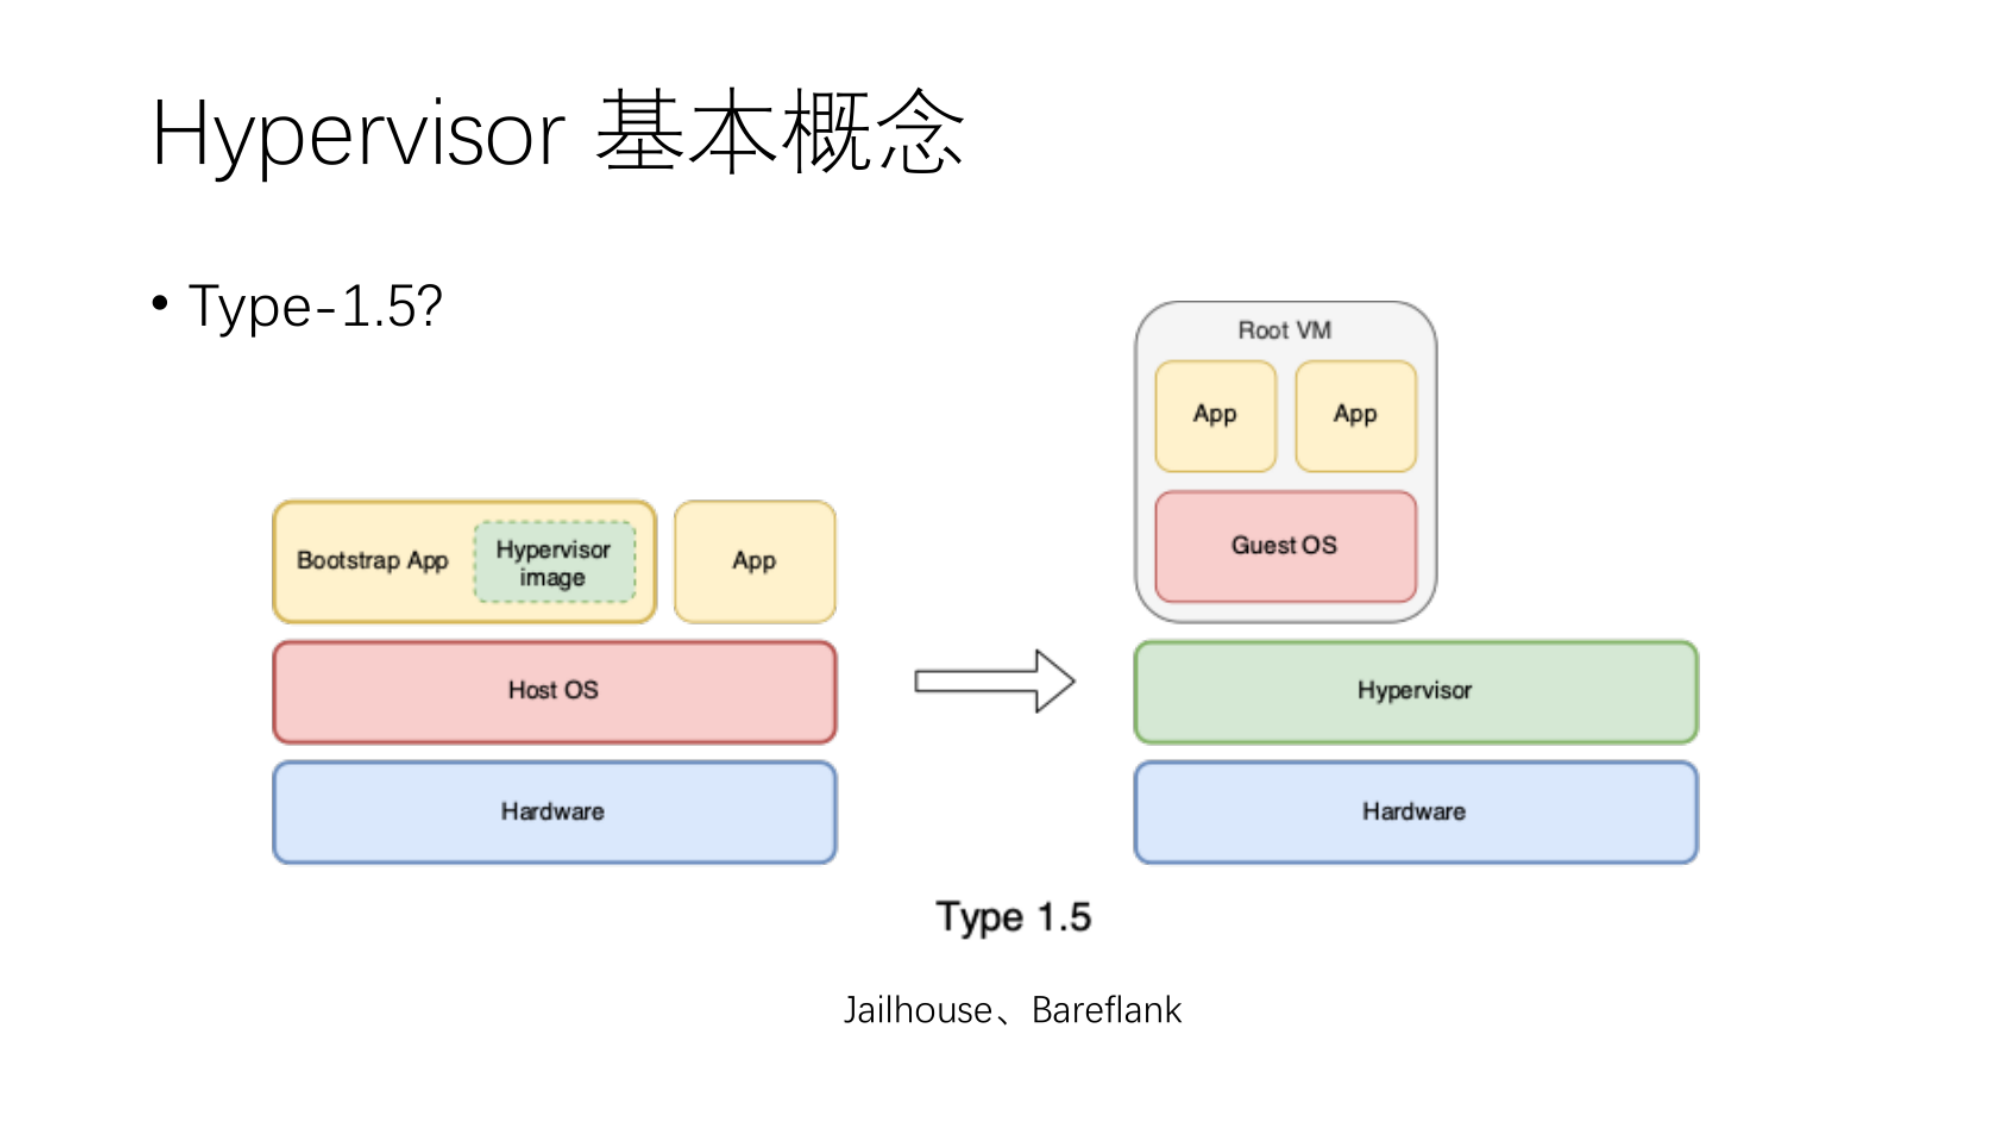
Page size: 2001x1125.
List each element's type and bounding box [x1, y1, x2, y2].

picture [103, 77, 1762, 1065]
